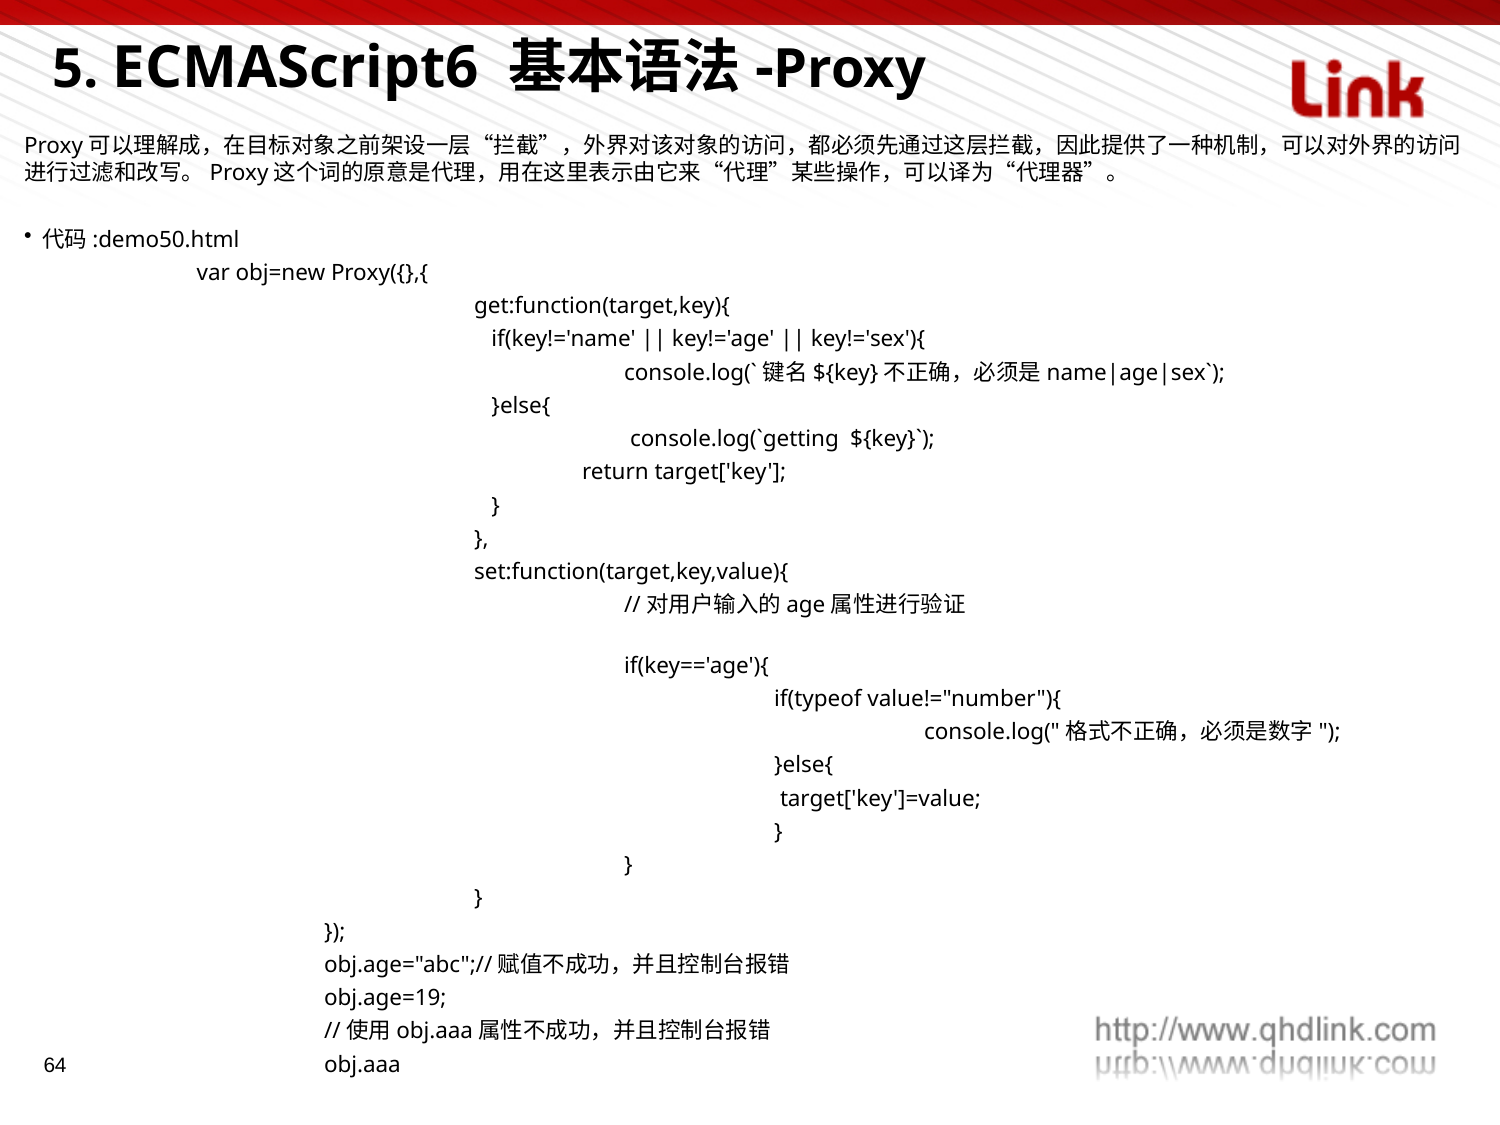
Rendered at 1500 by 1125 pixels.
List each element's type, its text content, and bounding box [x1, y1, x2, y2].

list Proxy可以理解成，在目标对象之前架设一层“拦截”，外界对该对象的访问，都必须先通过这层拦截，因此提供了一种机制，可以对外界的访问进行过滤和改写。Proxy这个词的原意是代理，用在这里表示由它来“代理”某些操作，可以译为“代理器”。 代码:demo50.html var obj=new Proxy({},{ get:function(target,key){ if(key!='name' || key!='age' || key!='sex'){ console.log(`键名${key}不正确，必须是name|age|sex`); }else{ console.log(`getting ${key}`); return target['key']; } }, set:function(target,key,value){ //对用户输入的age属性进行验证 if(key=='age'){ if(typeof value!="number"){ console.log("格式不正确，必须是数字"); }else{ target['key']=value; } } } }); obj.age="abc";//赋值不成功，并且控制台报错 obj.age=19; //使用obj.aaa属性不成功，并且控制台报错 obj.aaa [23, 130, 1477, 1125]
picture [0, 0, 1500, 1125]
title 5. ECMAScript6 基本语法-Proxy [51, 36, 1478, 144]
